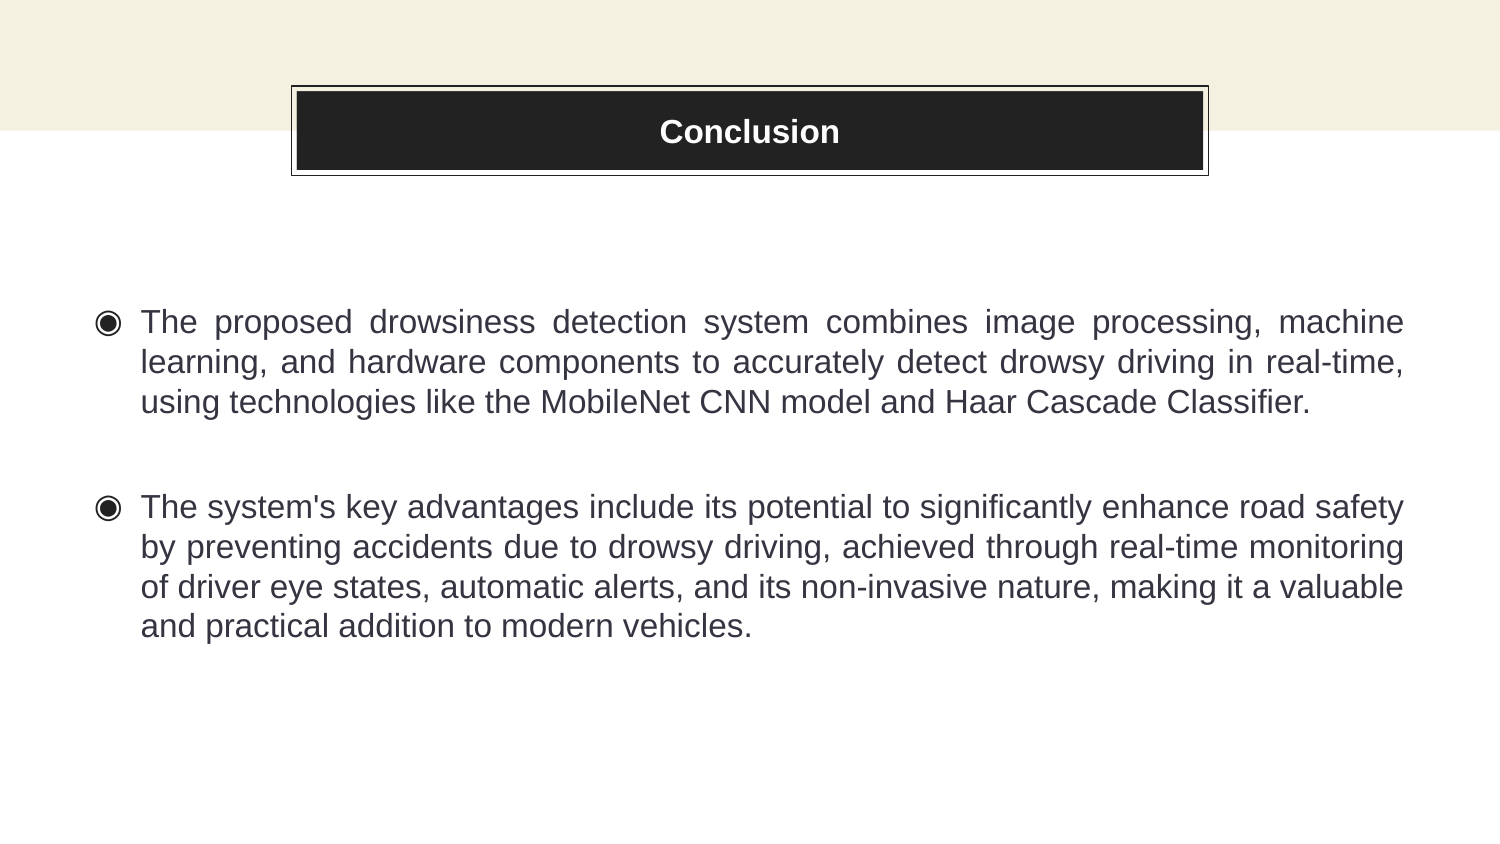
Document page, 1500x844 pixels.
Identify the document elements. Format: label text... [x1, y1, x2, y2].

title Conclusion [296, 91, 1203, 170]
list The proposed drowsiness detection system combines image processing, machine learning, and hardware components to accurately detect drowsy driving in real-time, using technologies like the MobileNet CNN model and Haar Cascade Classifier. The system's key advantages include its potential to significantly enhance road safety by preventing accidents due to drowsy driving, achieved through real-time monitoring of driver eye states, automatic alerts, and its non-invasive nature, making it a valuable and practical addition to modern vehicles. [78, 227, 1422, 807]
